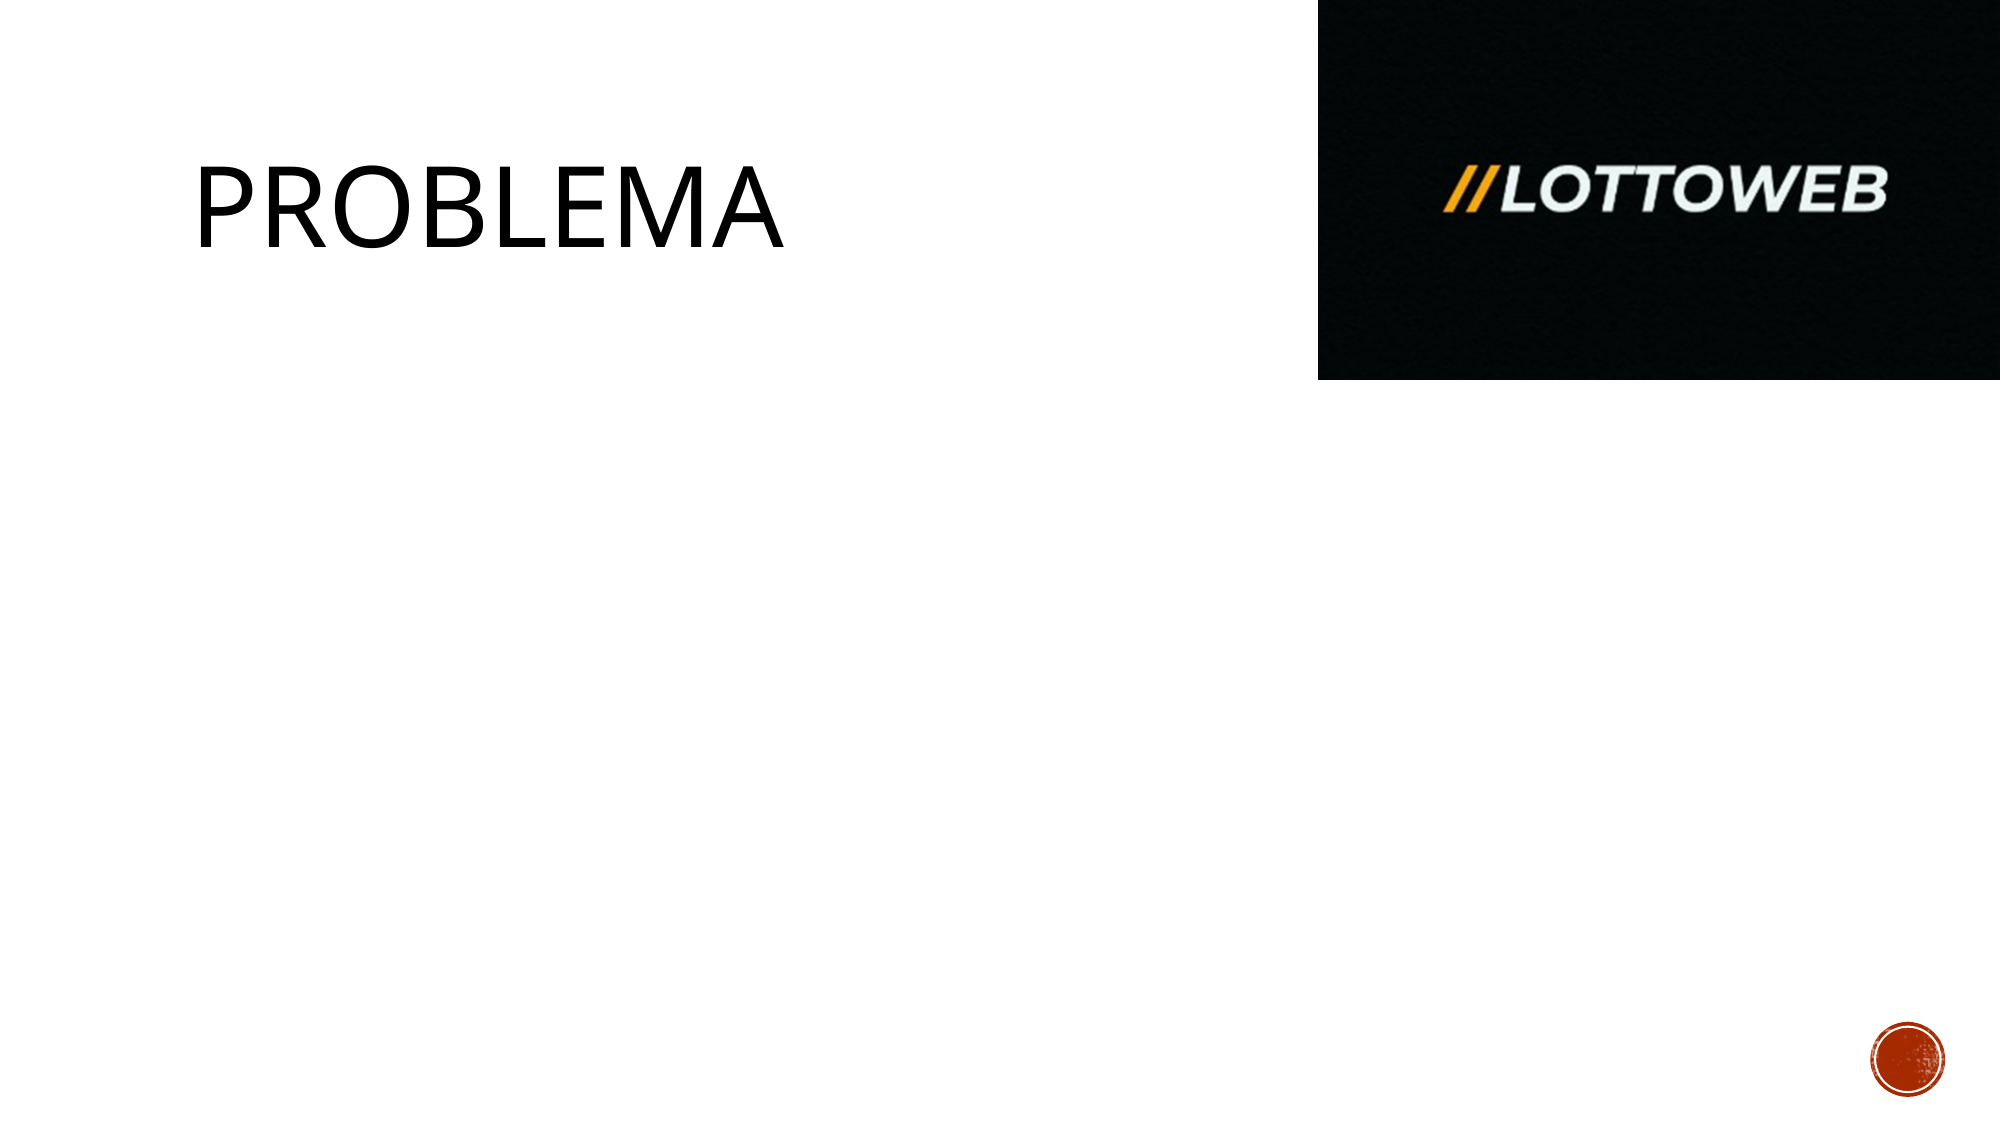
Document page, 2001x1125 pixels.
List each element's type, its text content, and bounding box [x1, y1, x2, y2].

picture [1318, 0, 2000, 380]
title Problema [175, 79, 1318, 344]
